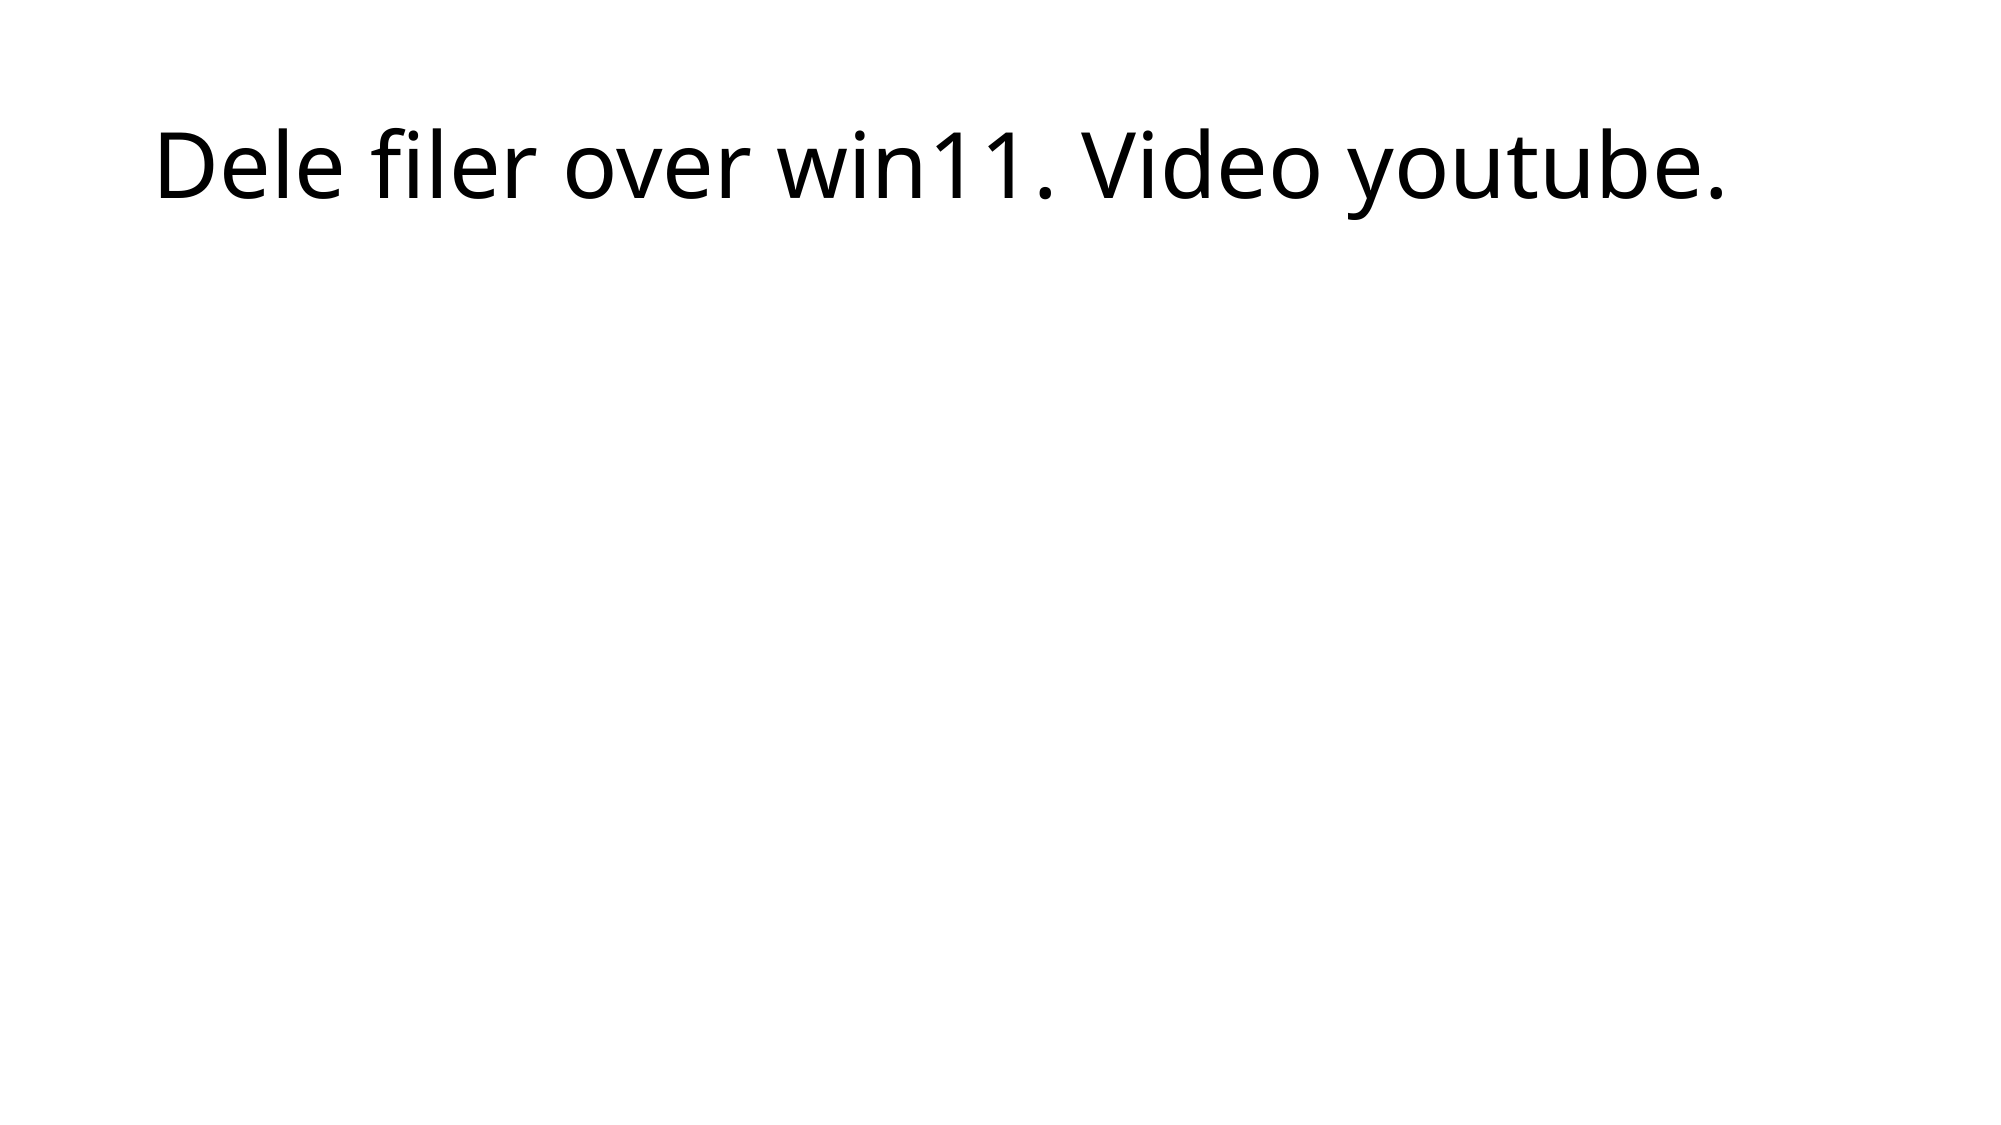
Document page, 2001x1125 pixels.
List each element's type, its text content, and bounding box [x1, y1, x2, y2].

title Dele filer over win11. Video youtube. [137, 59, 1863, 278]
